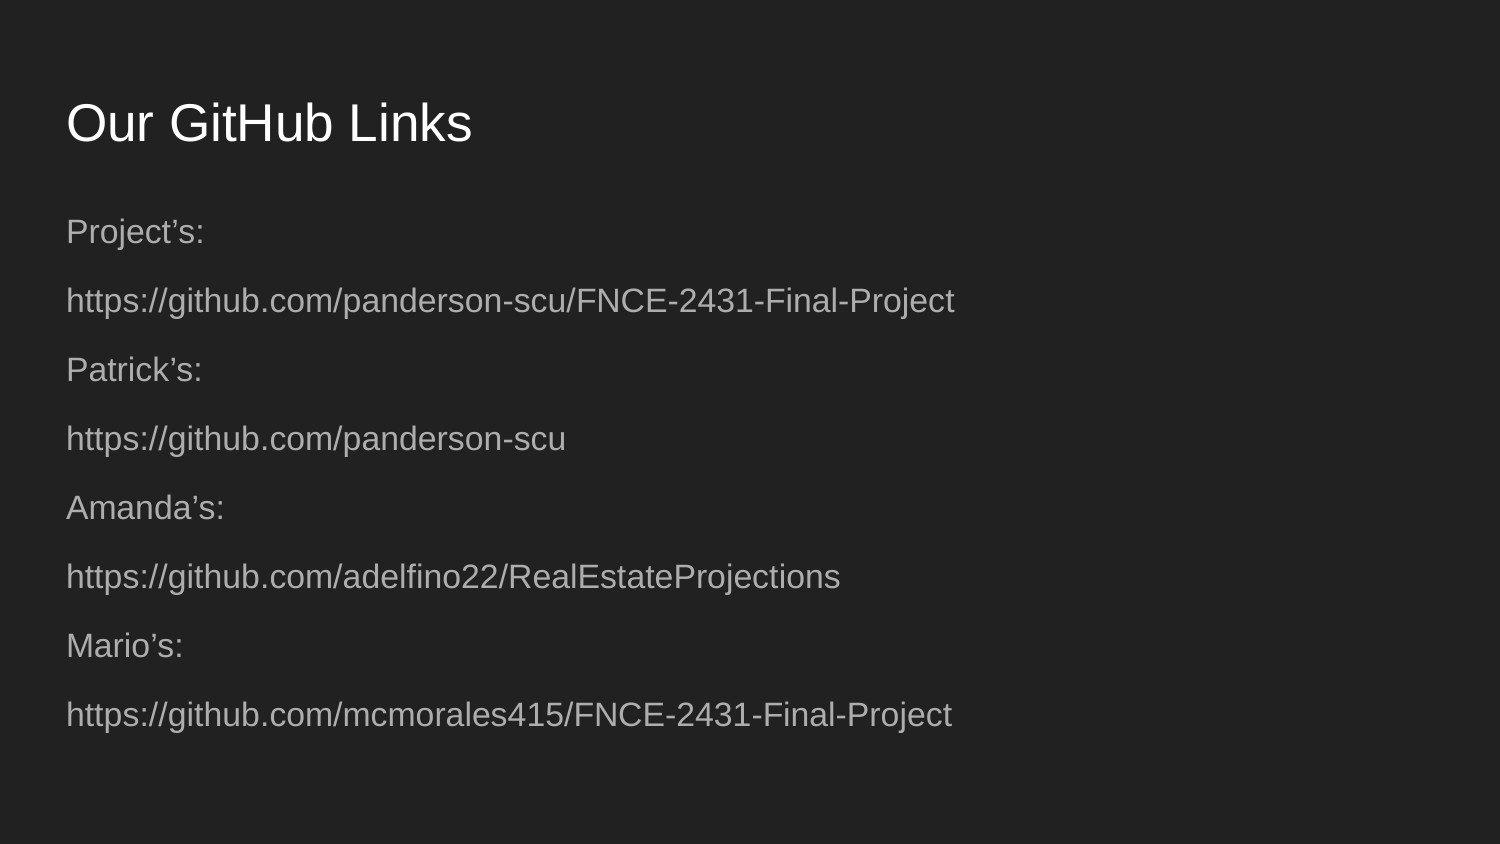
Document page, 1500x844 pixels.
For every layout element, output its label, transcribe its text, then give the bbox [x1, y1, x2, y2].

title Our GitHub Links [51, 72, 1449, 167]
list Project’s: https://github.com/panderson-scu/FNCE-2431-Final-Project Patrick’s: https://github.com/panderson-scu Amanda’s: https://github.com/adelfino22/RealEstateProjections Mario’s: https://github.com/mcmorales415/FNCE-2431-Final-Project [51, 189, 1449, 750]
